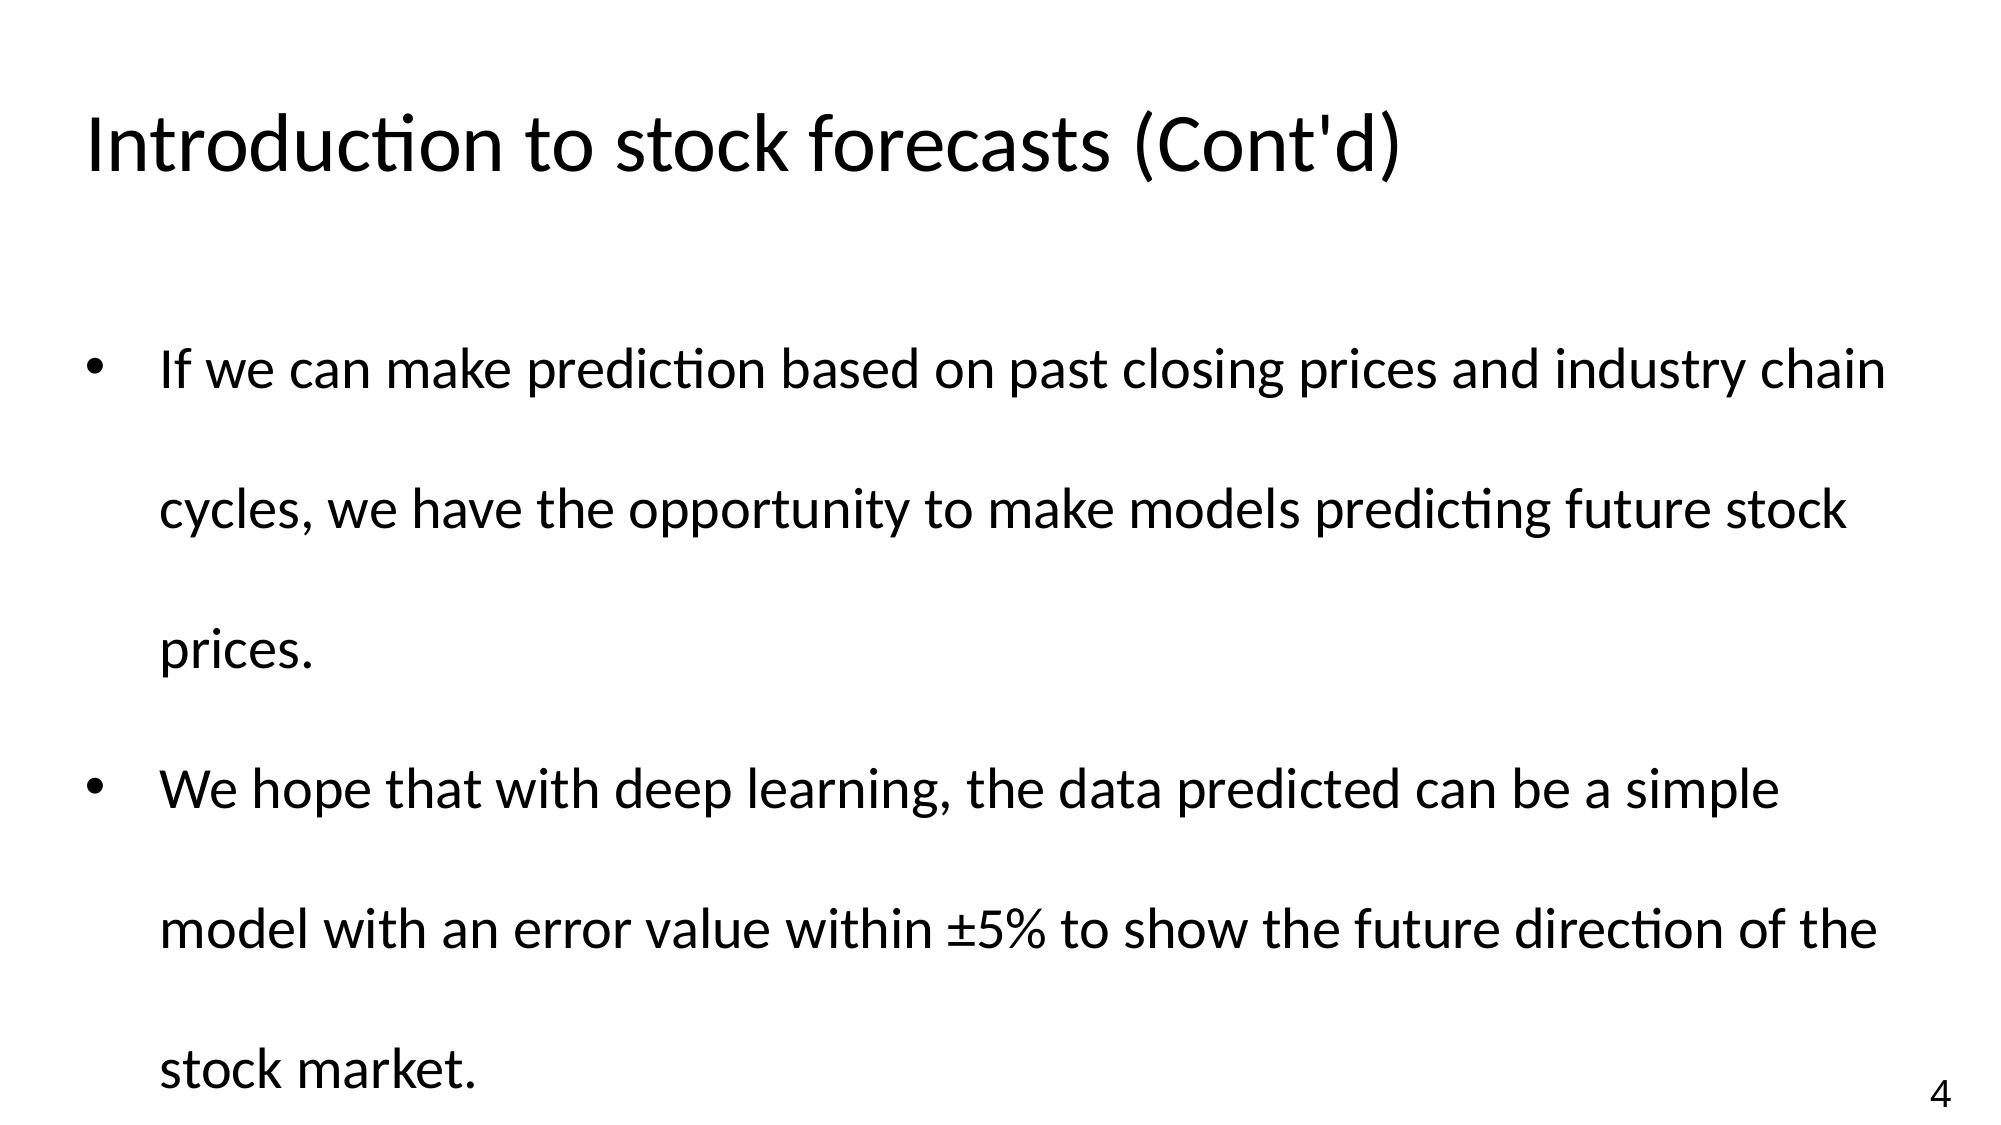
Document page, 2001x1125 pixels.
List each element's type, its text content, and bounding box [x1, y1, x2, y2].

text_box If we can make prediction based on past closing prices and industry chain cycles, we have the opportunity to make models predicting future stock prices. We hope that with deep learning, the data predicted can be a simple model with an error value within ±5% to show the future direction of the stock market. [70, 253, 1953, 1108]
slide_number 4 [1881, 1065, 2000, 1125]
title Introduction to stock forecasts (Cont'd) [70, 35, 1953, 253]
